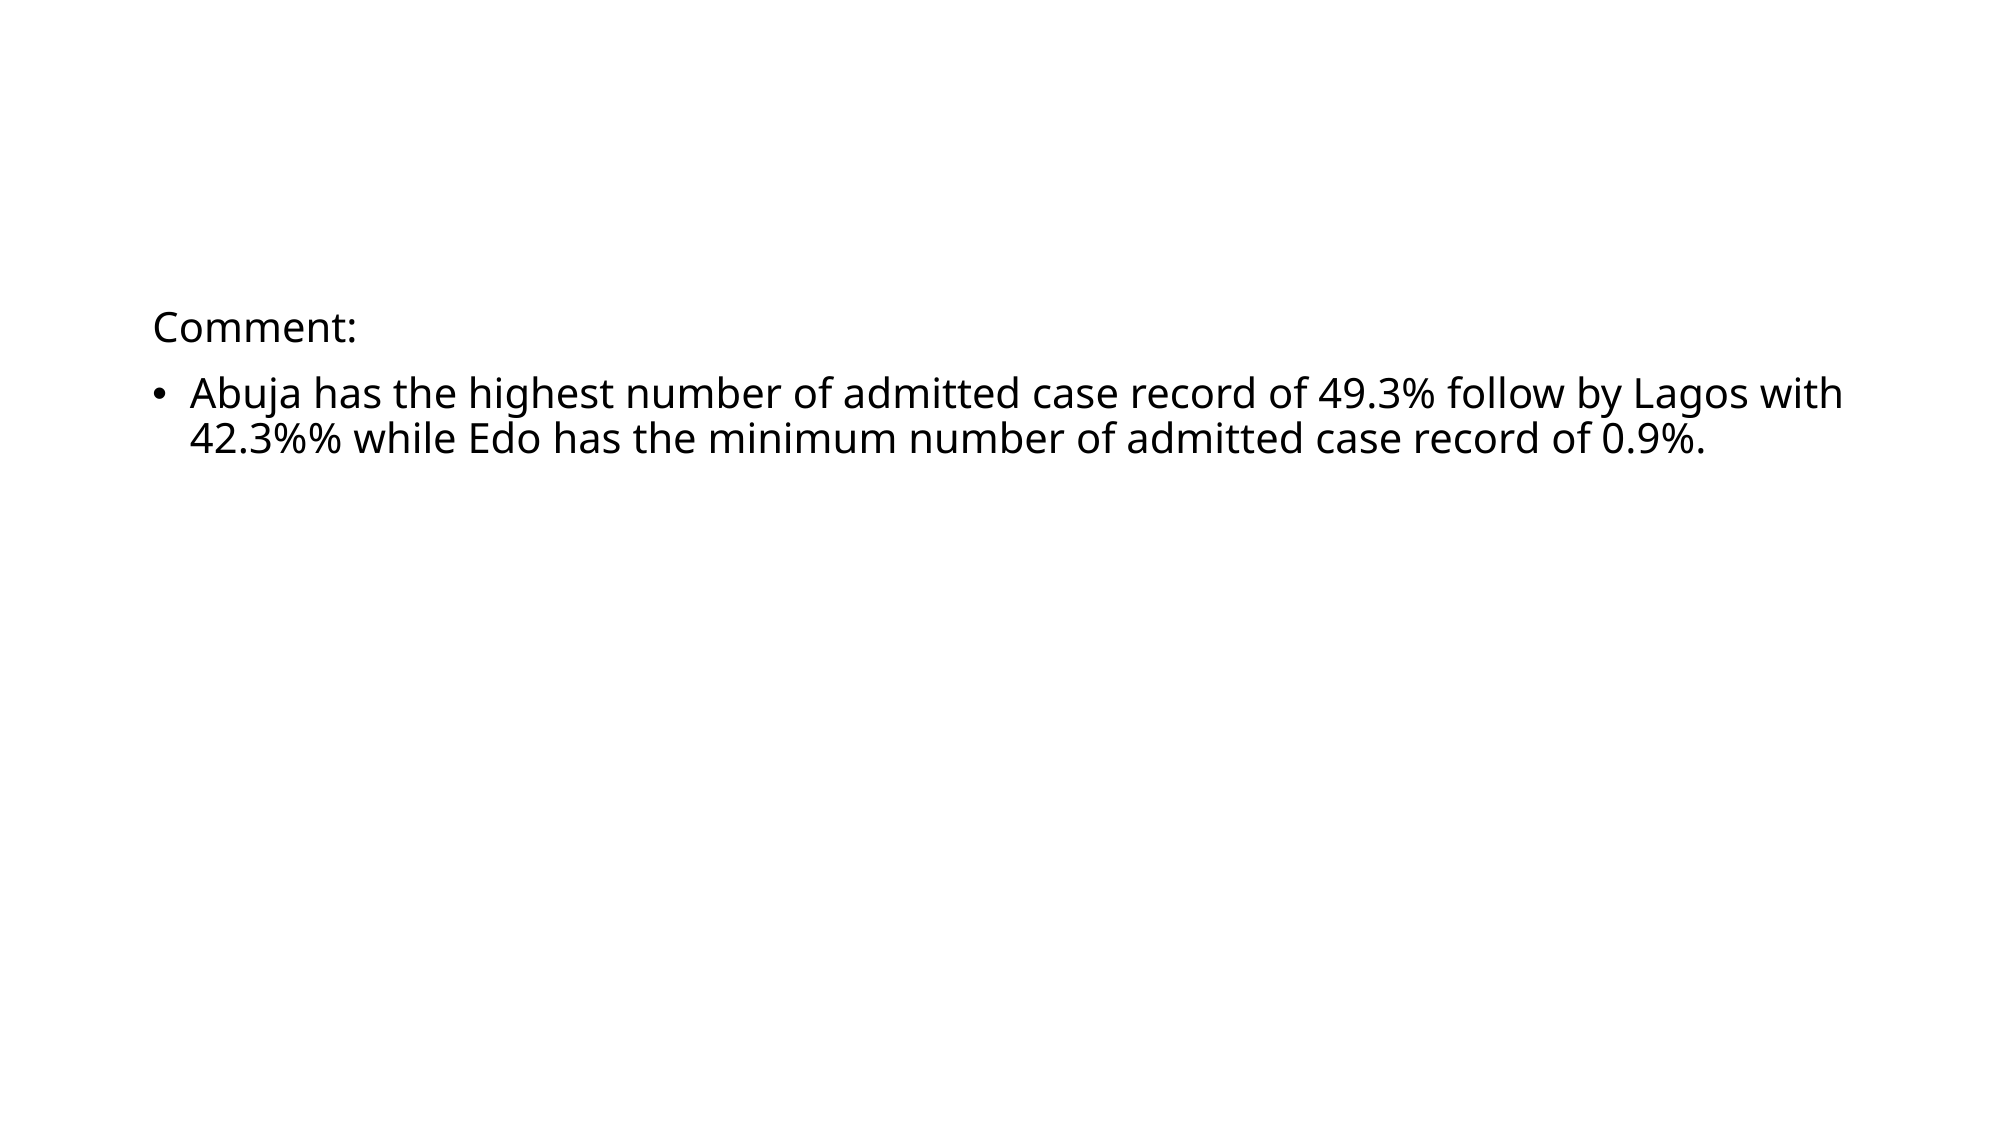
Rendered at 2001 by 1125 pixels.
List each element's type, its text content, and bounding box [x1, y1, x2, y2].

list Comment: Abuja has the highest number of admitted case record of 49.3% follow by Lagos with 42.3%% while Edo has the minimum number of admitted case record of 0.9%. [137, 299, 1863, 1014]
